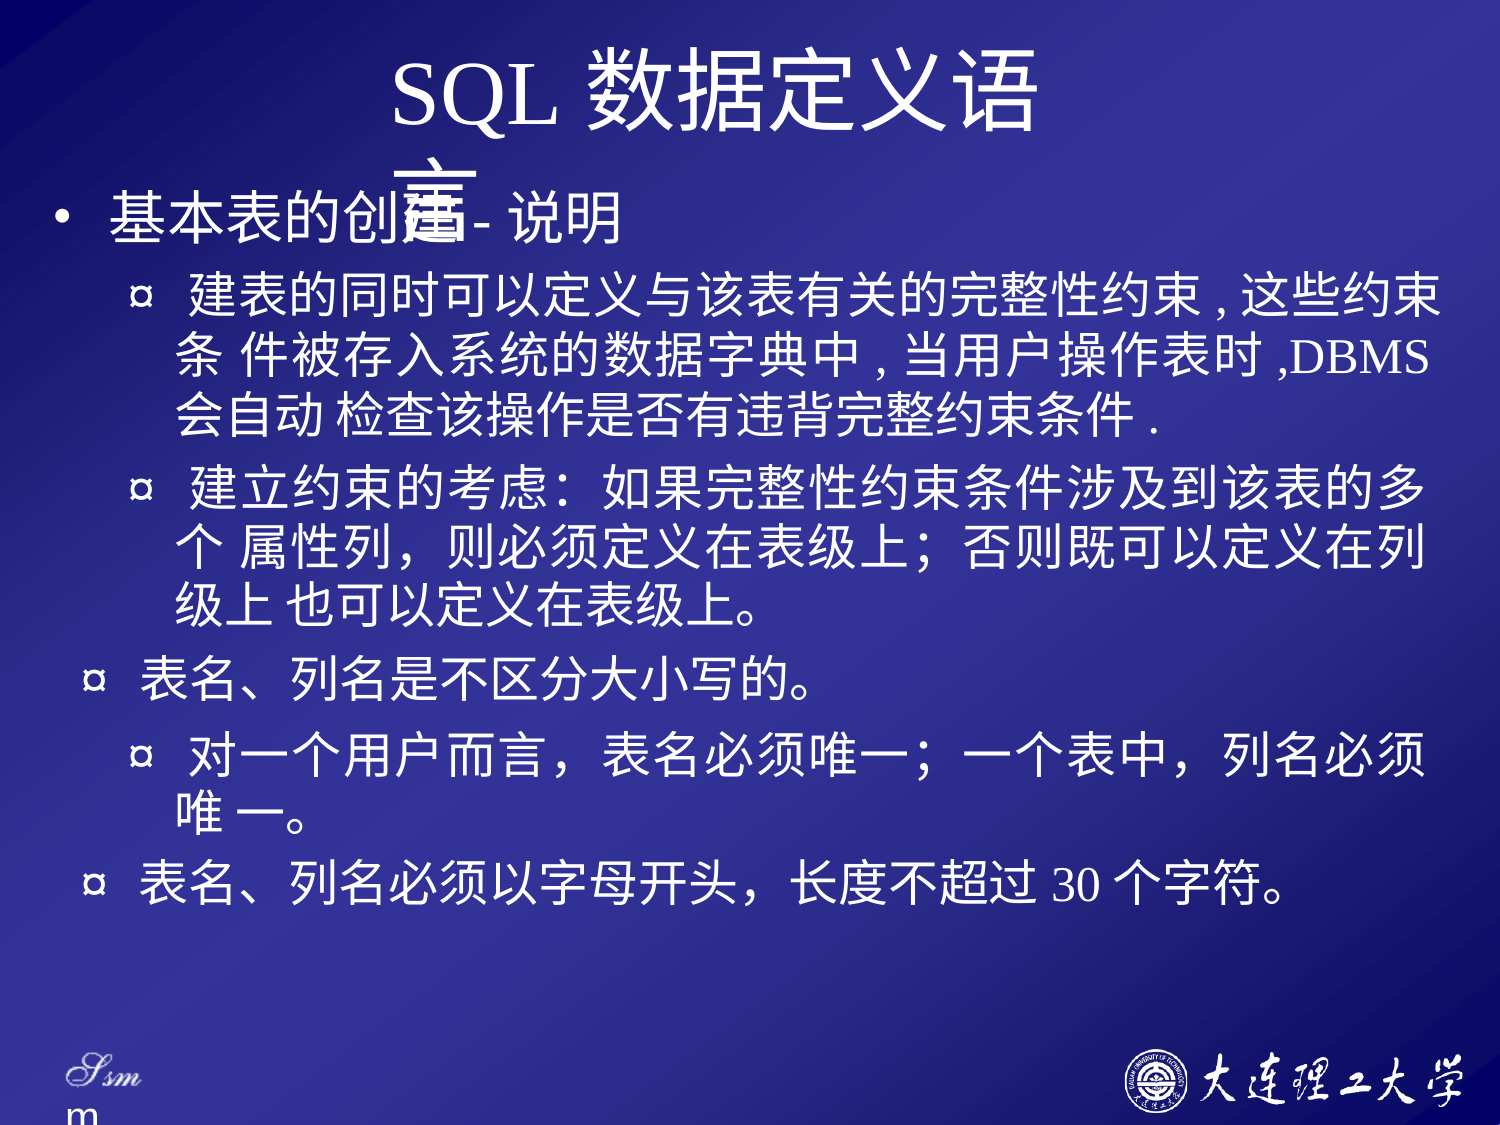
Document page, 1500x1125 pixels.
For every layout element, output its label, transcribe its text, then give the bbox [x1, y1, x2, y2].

picture [0, 0, 1500, 1125]
title SQL数据定义语言 [387, 30, 1114, 164]
text_box [49, 1037, 155, 1102]
text_box 基本表的创建-说明 ¤ 建表的同时可以定义与该表有关的完整性约束,这些约束条 件被存入系统的数据字典中,当用户操作表时,DBMS会自动 检查该操作是否有违背完整约束条件. ¤ 建立约束的考虑：如果完整性约束条件涉及到该表的多个 属性列，则必须定义在表级上；否则既可以定义在列级上 也可以定义在表级上。 ¤ 表名、列名是不区分大小写的。 ¤ 对一个用户而言，表名必须唯一；一个表中，列名必须唯 一。 ¤ 表名、列名必须以字母开头，长度不超过30个字符。 [50, 164, 1444, 912]
text_box Ssm [64, 1102, 149, 1125]
